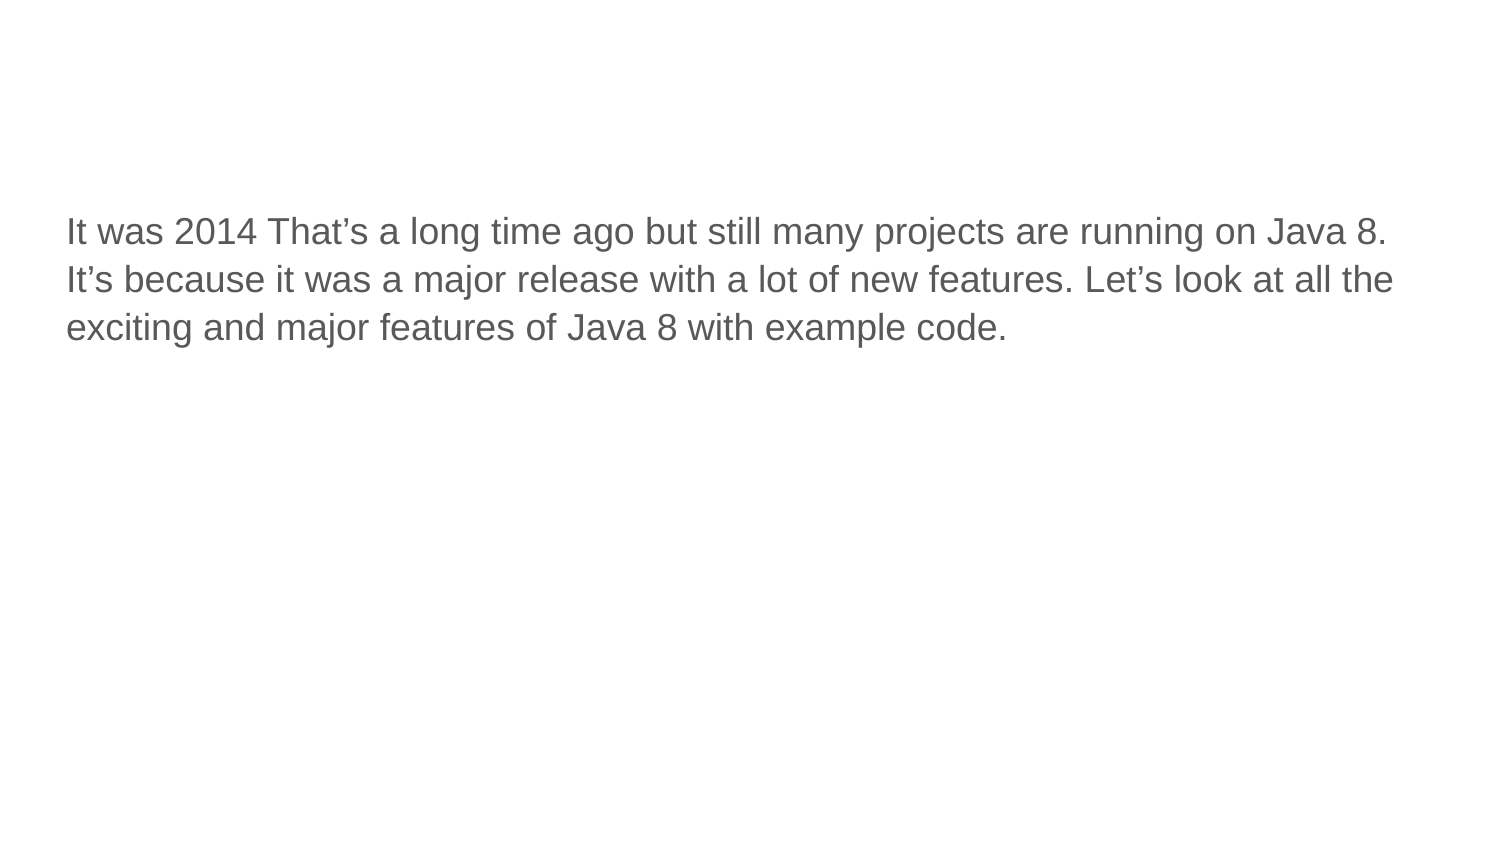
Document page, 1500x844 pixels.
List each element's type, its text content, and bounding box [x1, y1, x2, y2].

list It was 2014 That’s a long time ago but still many projects are running on Java 8. It’s because it was a major release with a lot of new features. Let’s look at all the exciting and major features of Java 8 with example code. [51, 189, 1449, 750]
